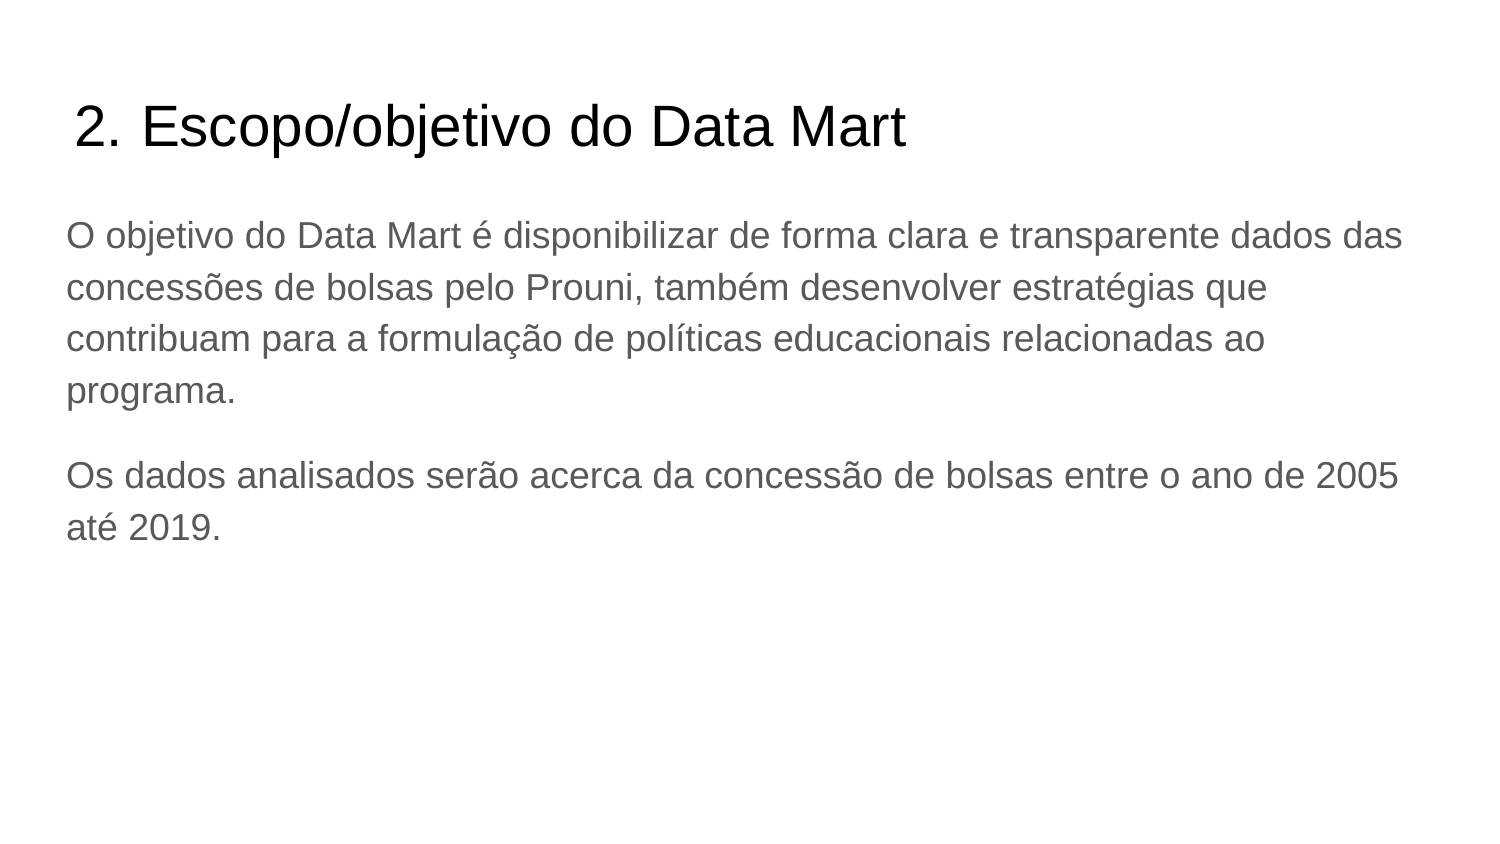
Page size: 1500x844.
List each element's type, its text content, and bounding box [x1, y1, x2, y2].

list O objetivo do Data Mart é disponibilizar de forma clara e transparente dados das concessões de bolsas pelo Prouni, também desenvolver estratégias que contribuam para a formulação de políticas educacionais relacionadas ao programa. Os dados analisados serão acerca da concessão de bolsas entre o ano de 2005 até 2019. [51, 189, 1449, 750]
title Escopo/objetivo do Data Mart [51, 72, 1449, 167]
